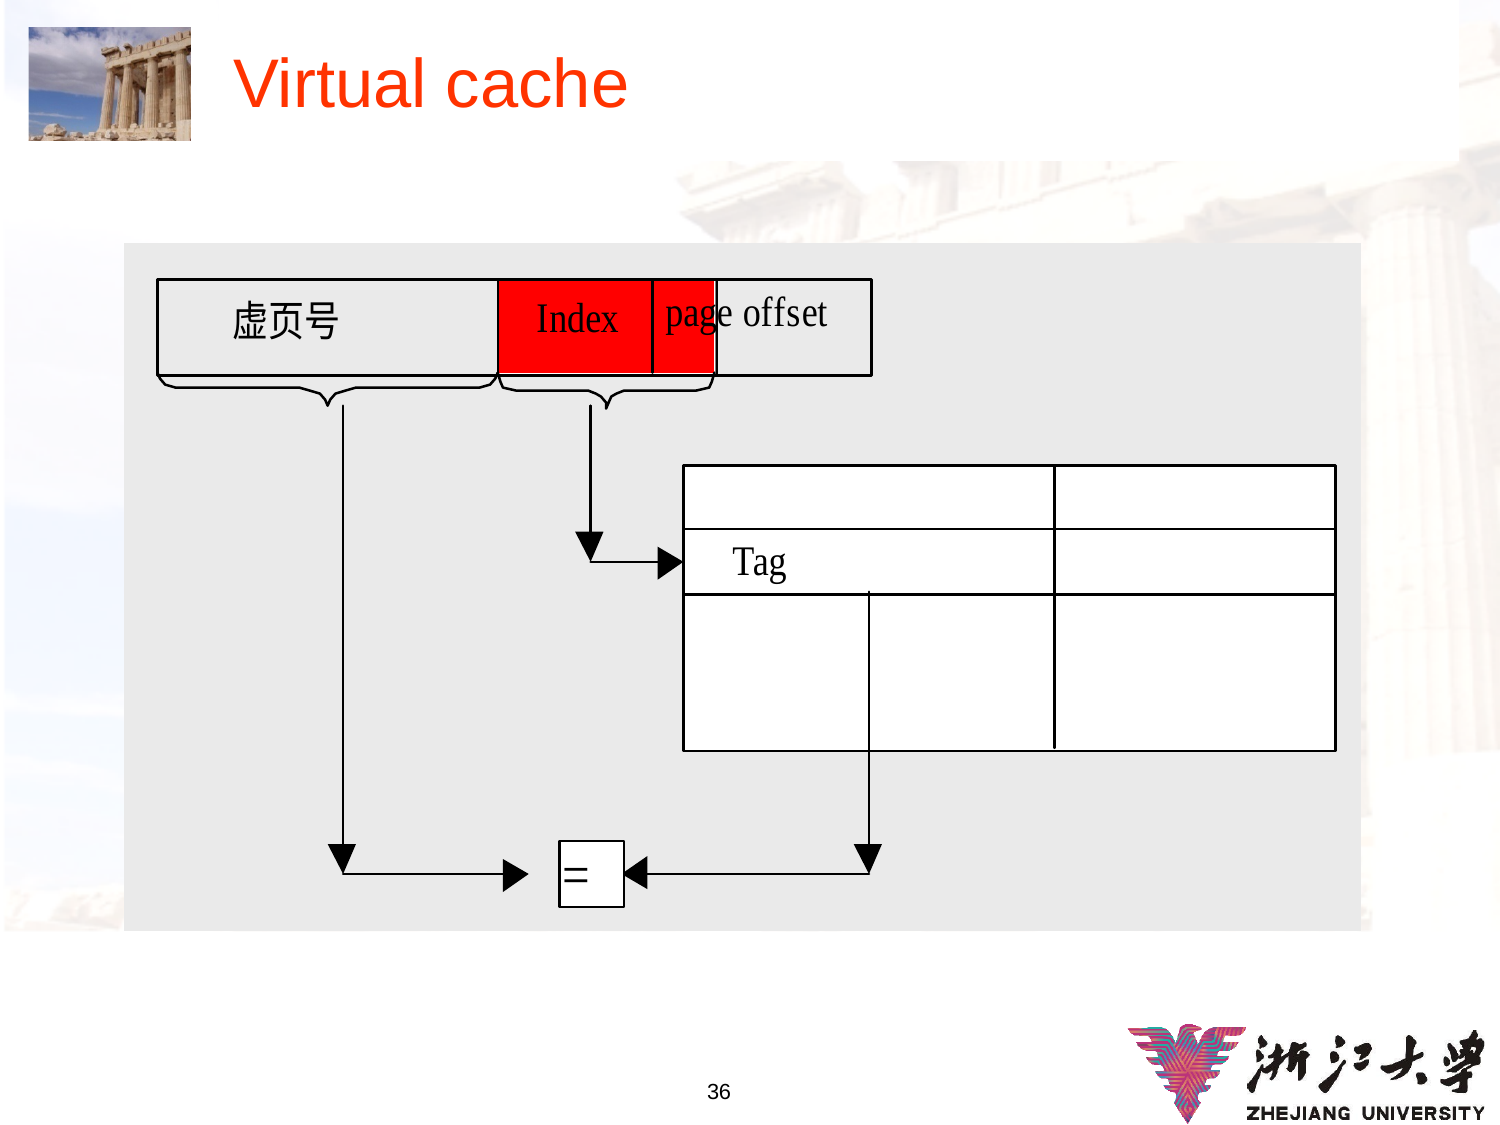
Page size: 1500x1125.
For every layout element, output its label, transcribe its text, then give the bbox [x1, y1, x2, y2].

picture [0, 0, 1500, 1125]
title Virtual cache [218, 0, 1459, 161]
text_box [123, 243, 1362, 932]
